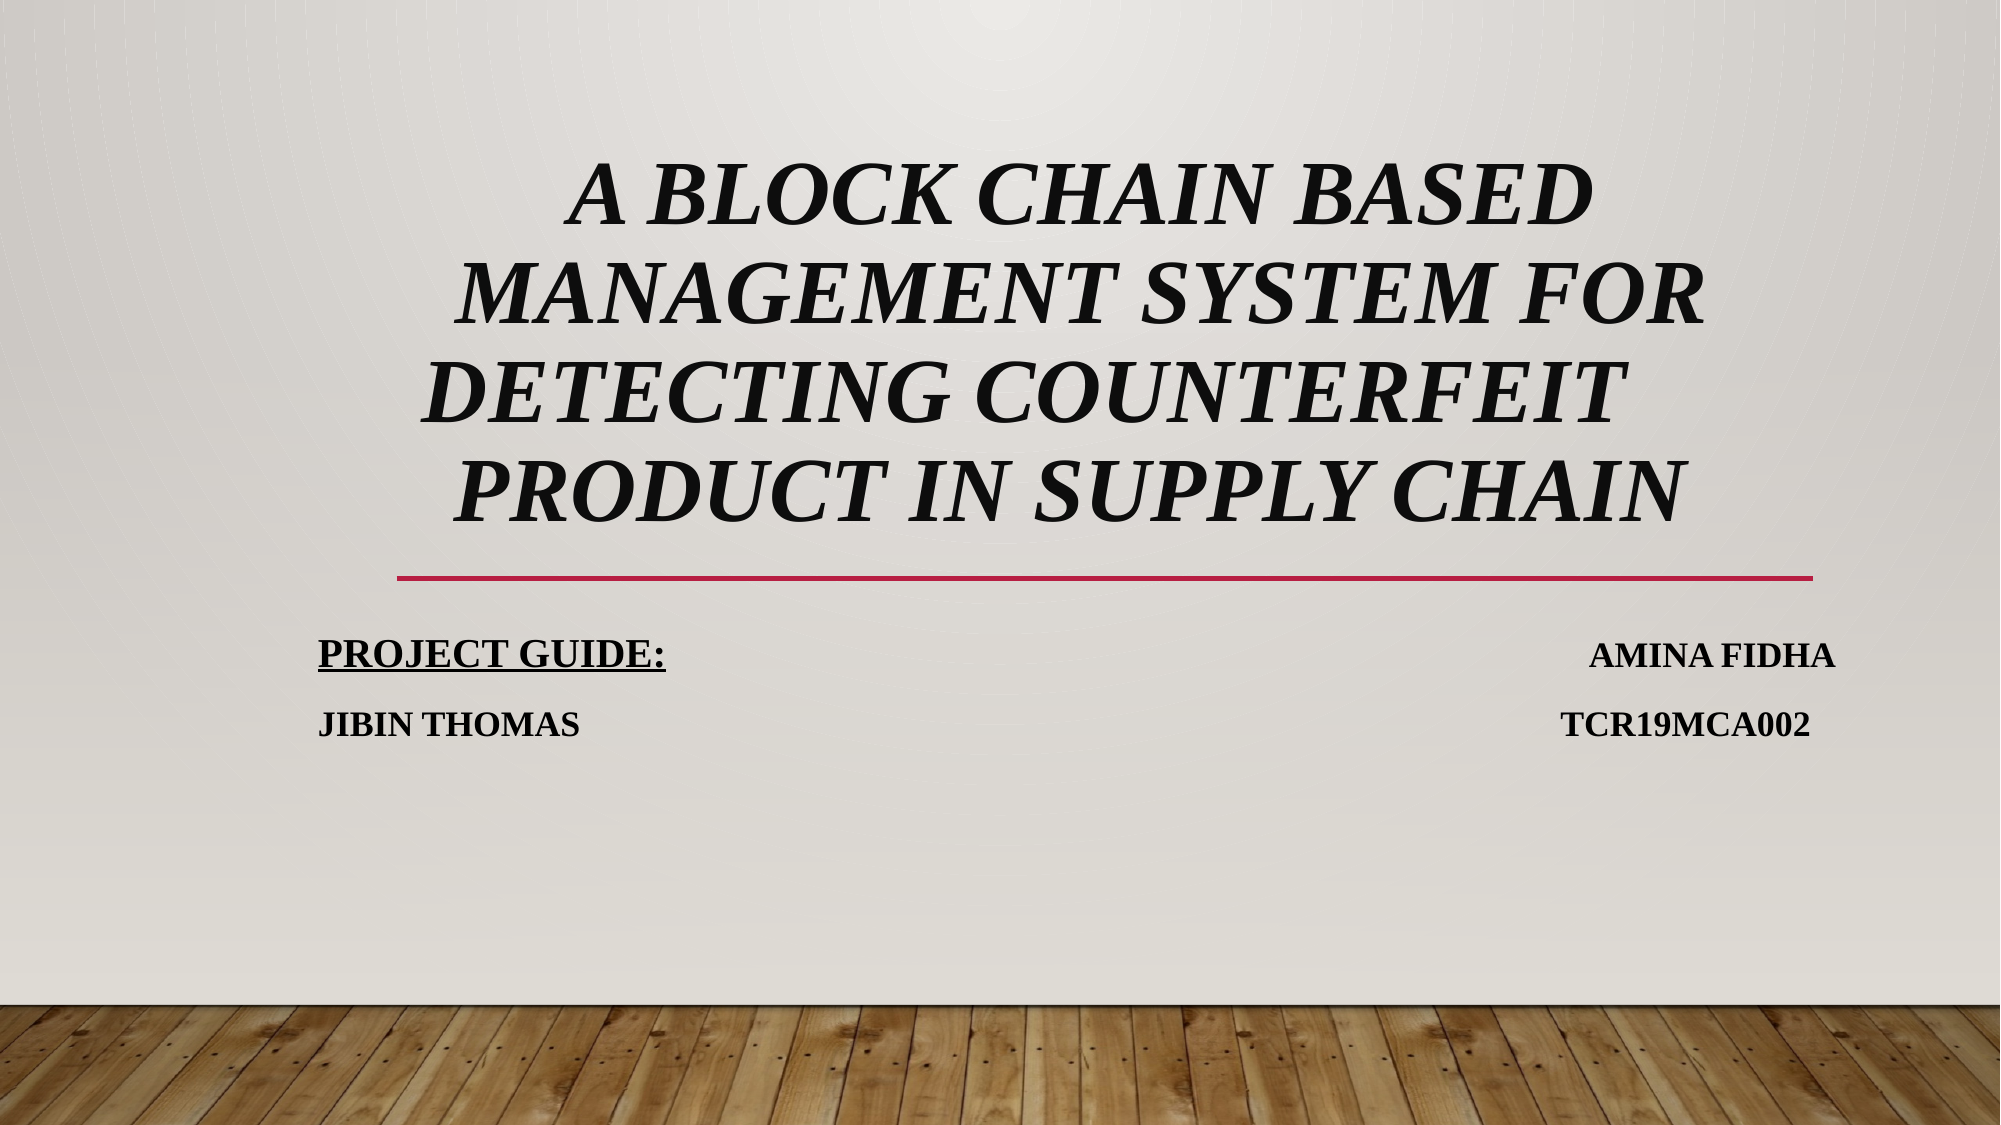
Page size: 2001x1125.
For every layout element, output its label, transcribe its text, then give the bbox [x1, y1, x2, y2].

picture [0, 1005, 2000, 1125]
subtitle Project Guide: AMINA FIDHA JIBIN THOMAS TCR19MCA002 [302, 601, 1915, 762]
title A Block Chain based Management System for Detecting Counterfeit Product in Supply Chain [276, 52, 1889, 542]
